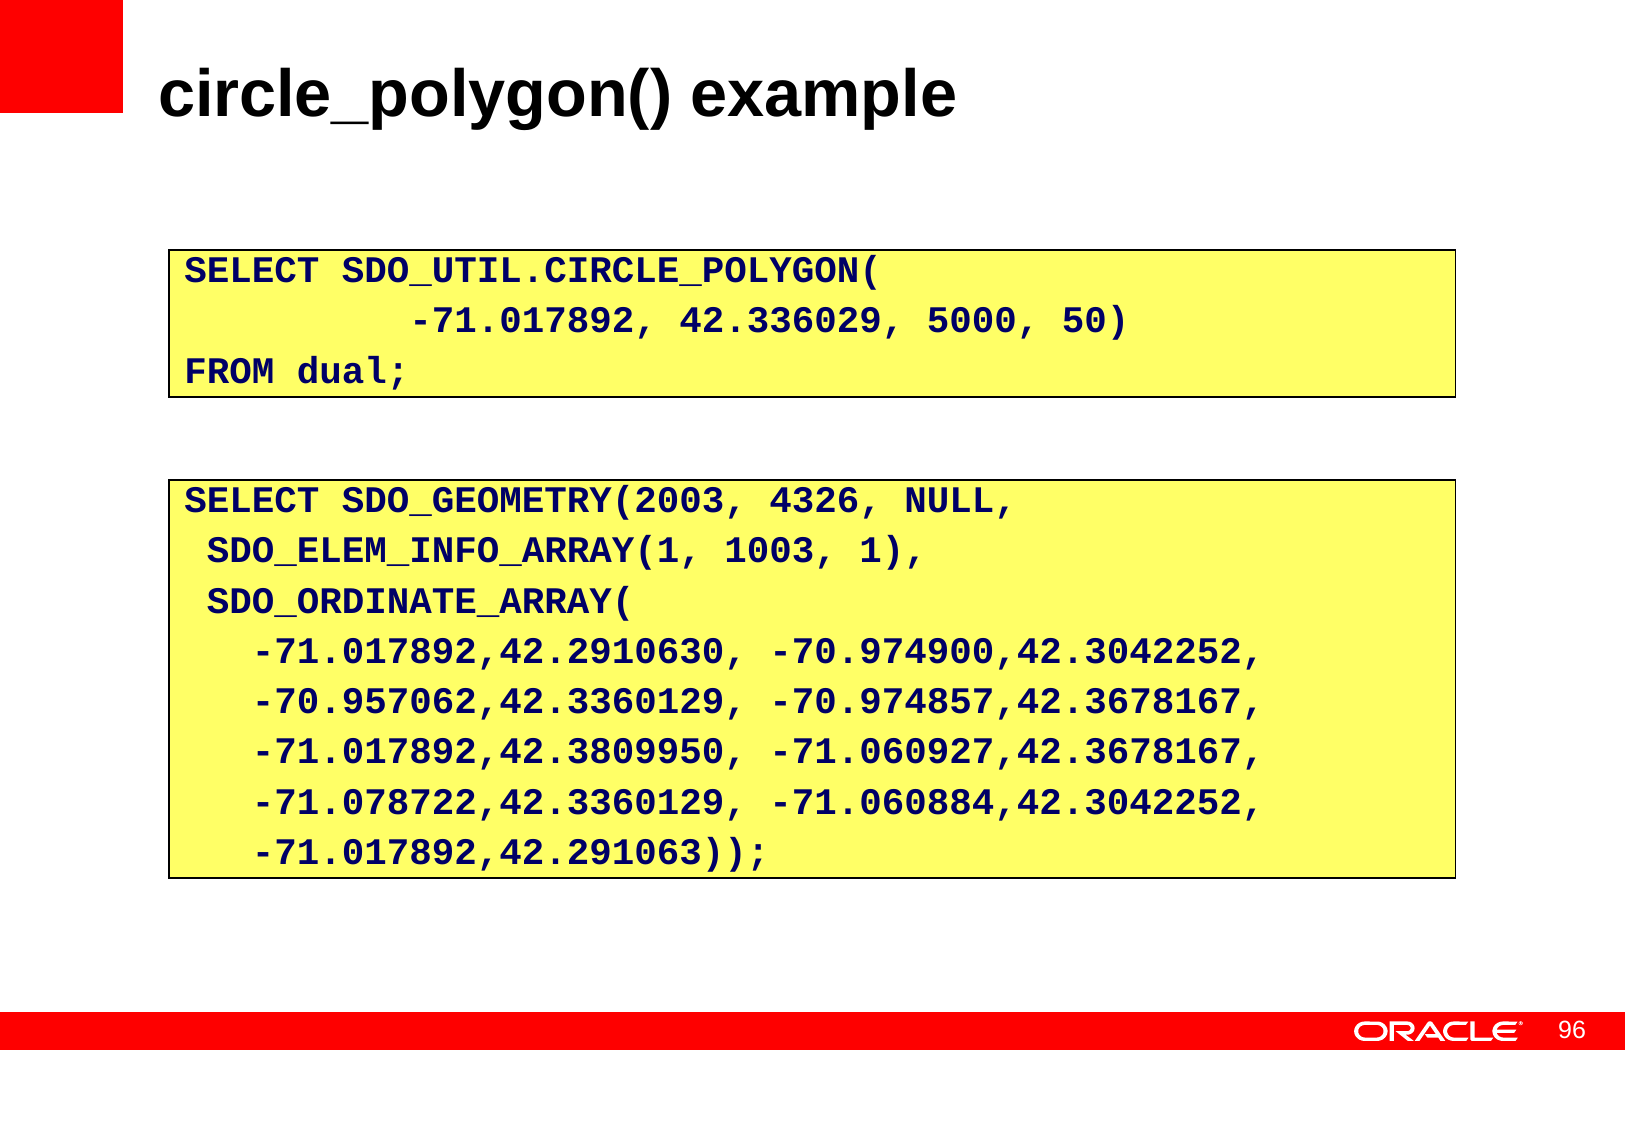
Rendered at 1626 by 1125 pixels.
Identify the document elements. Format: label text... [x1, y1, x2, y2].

text_box SELECT SDO_UTIL.CIRCLE_POLYGON( -71.017892, 42.336029, 5000, 50) FROM dual; [169, 249, 1456, 398]
title circle_polygon() example [157, 49, 1506, 205]
picture [0, 0, 123, 113]
text_box SELECT SDO_GEOMETRY(2003, 4326, NULL, SDO_ELEM_INFO_ARRAY(1, 1003, 1), SDO_ORDINATE_ARRAY( -71.017892,42.2910630, -70.974900,42.3042252, -70.957062,42.3360129, -70.974857,42.3678167, -71.017892,42.3809950, -71.060927,42.3678167, -71.078722,42.3360129, -71.060884,42.3042252, -71.017892,42.291063)); [169, 479, 1456, 879]
picture [0, 1012, 1625, 1050]
